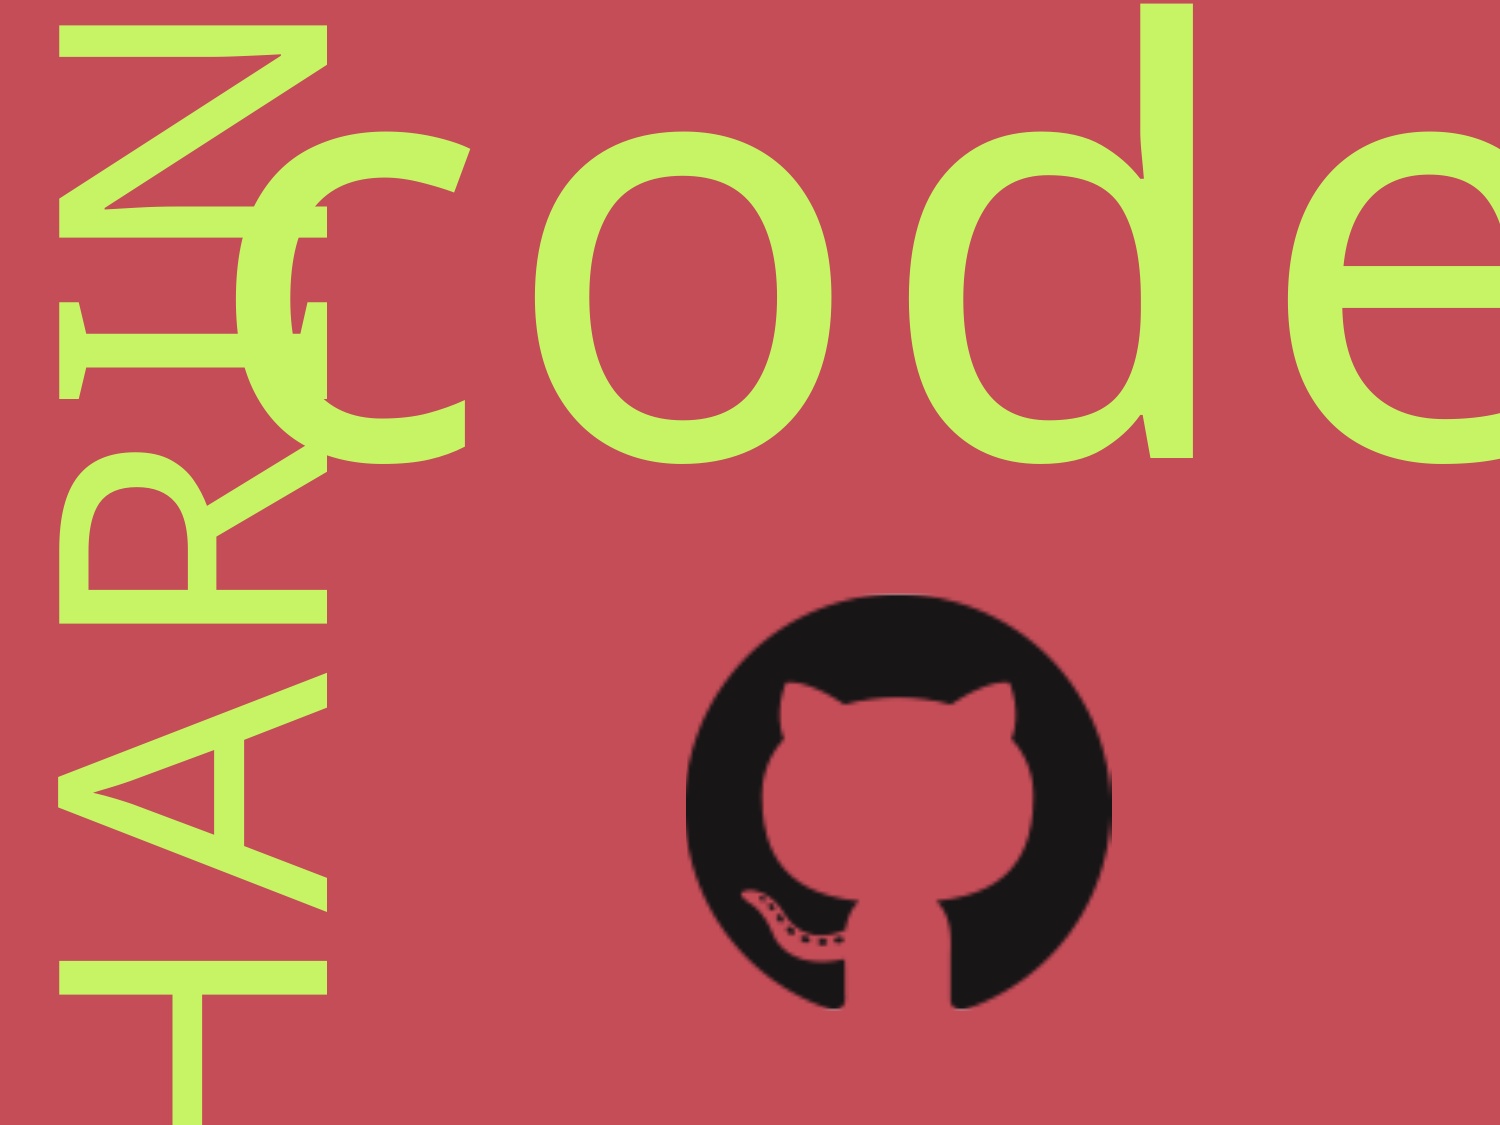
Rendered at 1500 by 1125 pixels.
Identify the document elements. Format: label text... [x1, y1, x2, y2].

text_box SHARING [0, 0, 411, 1125]
picture [686, 592, 1113, 1019]
text_box code [188, 0, 1500, 586]
